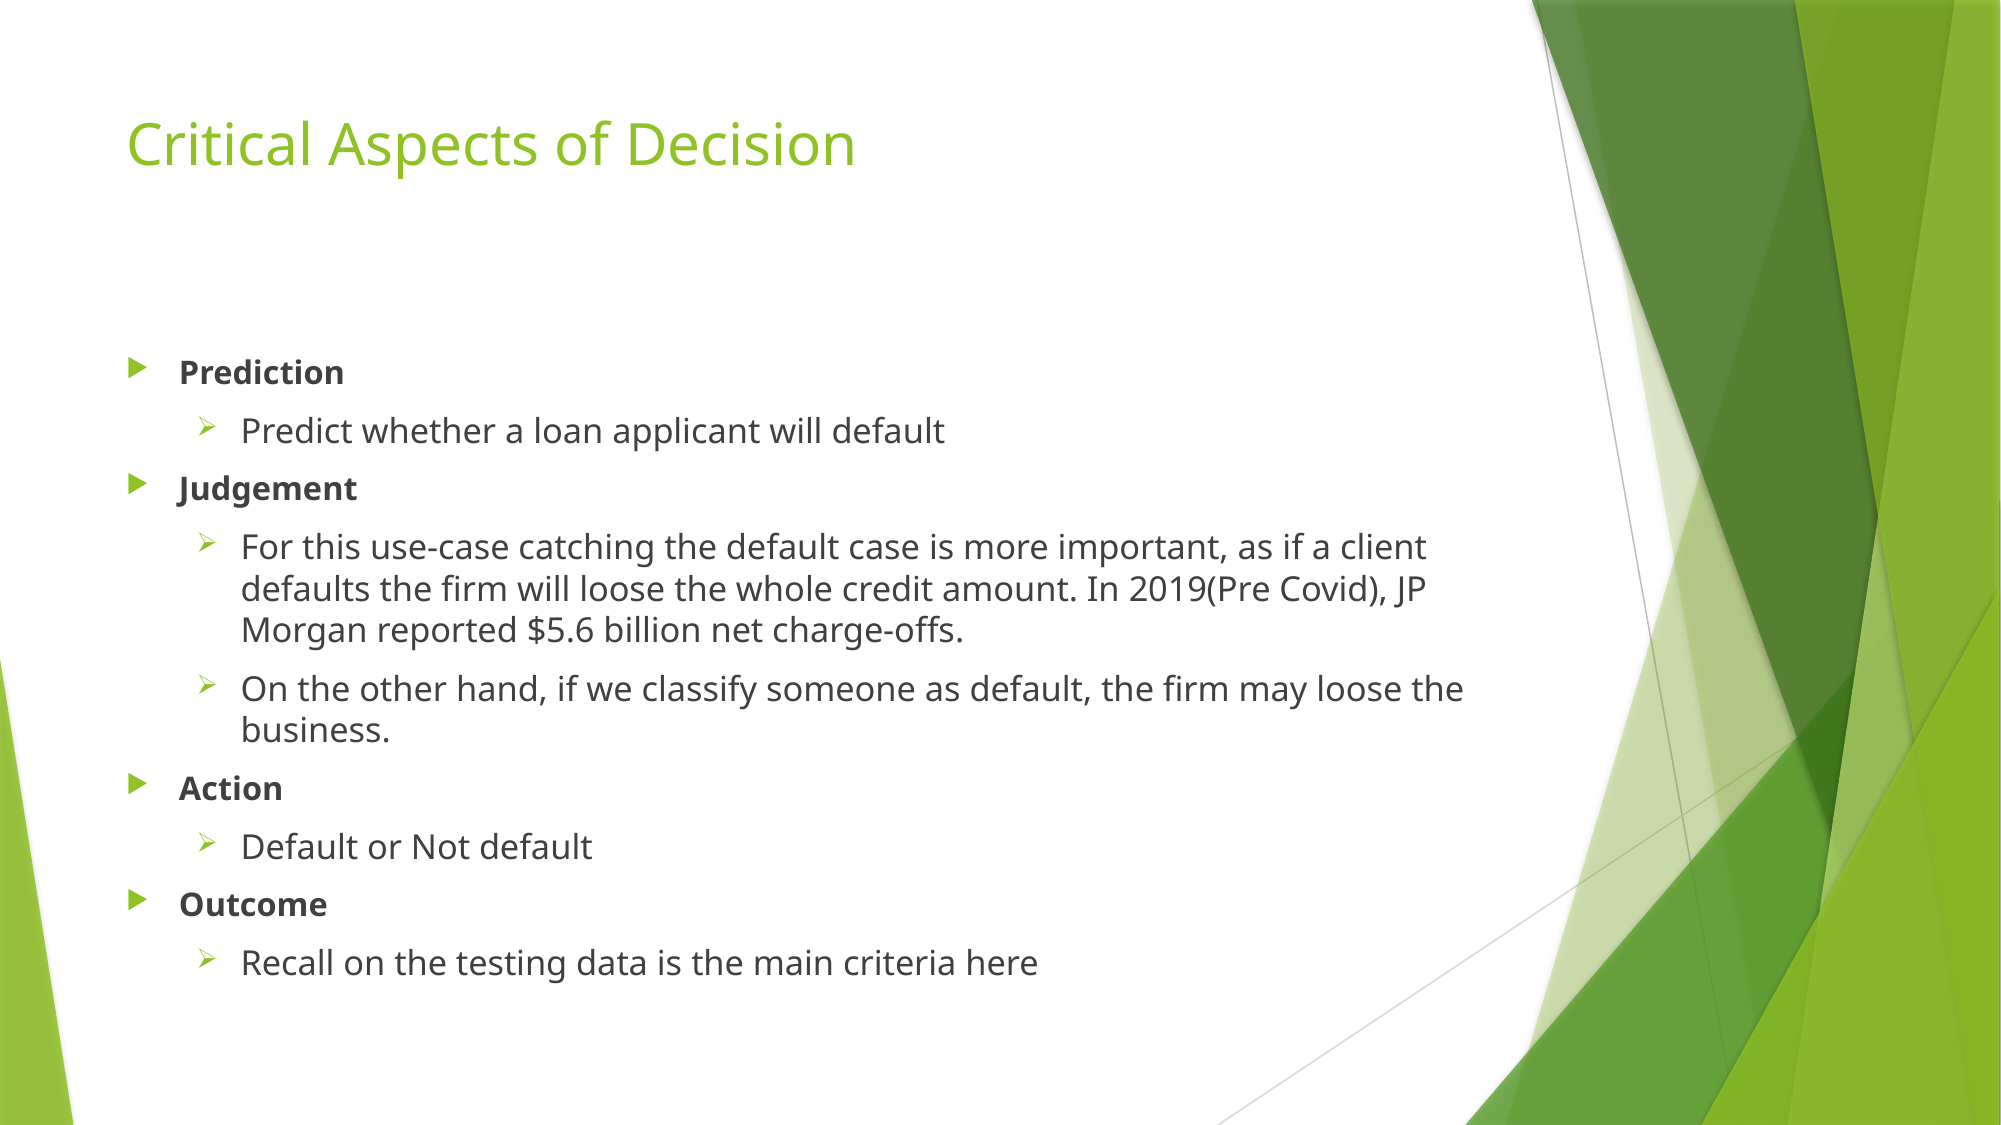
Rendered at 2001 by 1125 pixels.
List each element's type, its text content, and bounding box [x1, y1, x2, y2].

list Prediction Predict whether a loan applicant will default Judgement For this use-case catching the default case is more important, as if a client defaults the firm will loose the whole credit amount. In 2019(Pre Covid), JP Morgan reported $5.6 billion net charge-offs. On the other hand, if we classify someone as default, the firm may loose the business. Action Default or Not default Outcome Recall on the testing data is the main criteria here [111, 344, 1522, 992]
title Critical Aspects of Decision [111, 99, 1522, 317]
